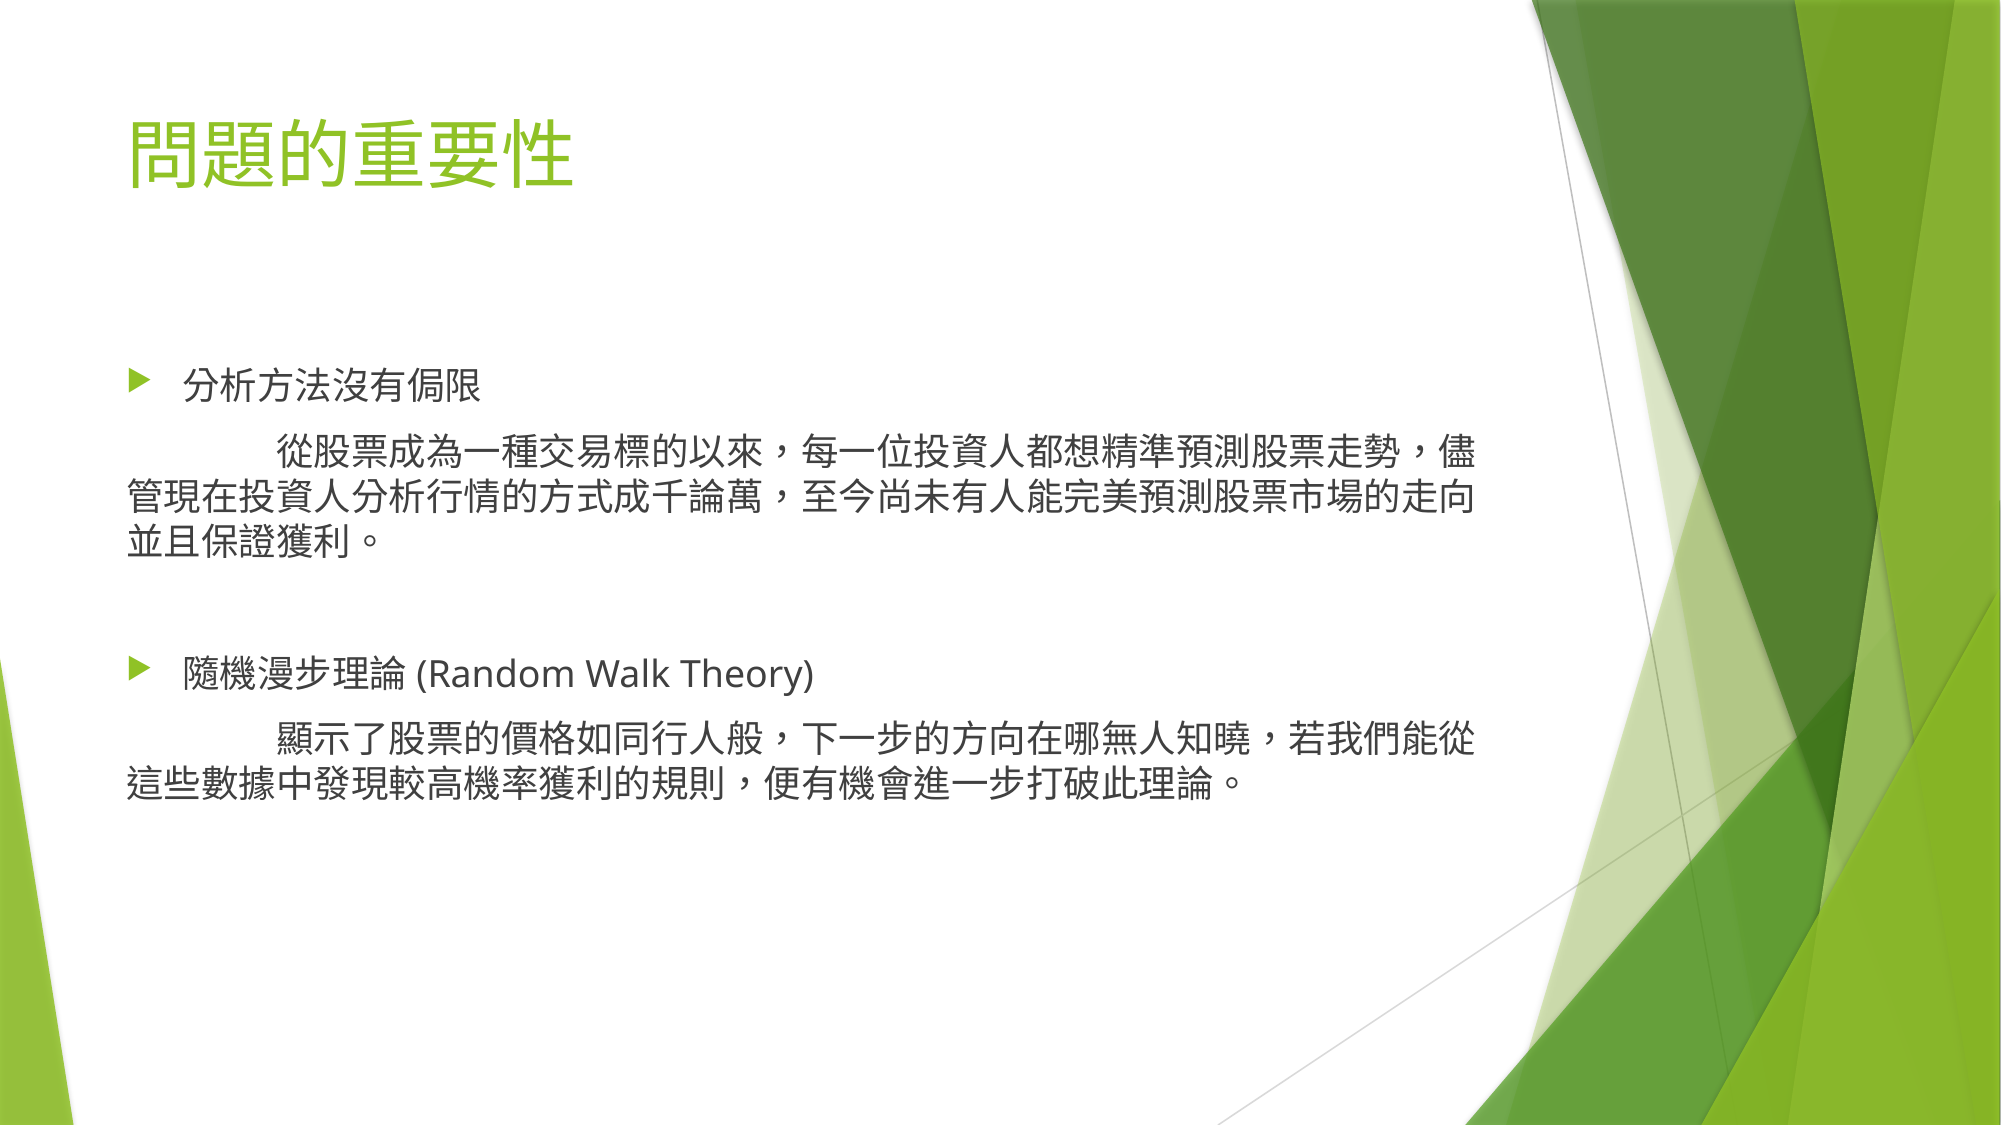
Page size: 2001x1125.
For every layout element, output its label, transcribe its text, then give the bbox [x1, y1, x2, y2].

title 問題的重要性 [111, 99, 1522, 317]
list 分析方法沒有侷限 從股票成為一種交易標的以來，每一位投資人都想精準預測股票走勢，儘管現在投資人分析行情的方式成千論萬，至今尚未有人能完美預測股票市場的走向並且保證獲利。 隨機漫步理論(Random Walk Theory) 顯示了股票的價格如同行人般，下一步的方向在哪無人知曉，若我們能從這些數據中發現較高機率獲利的規則，便有機會進一步打破此理論。 [111, 354, 1522, 992]
